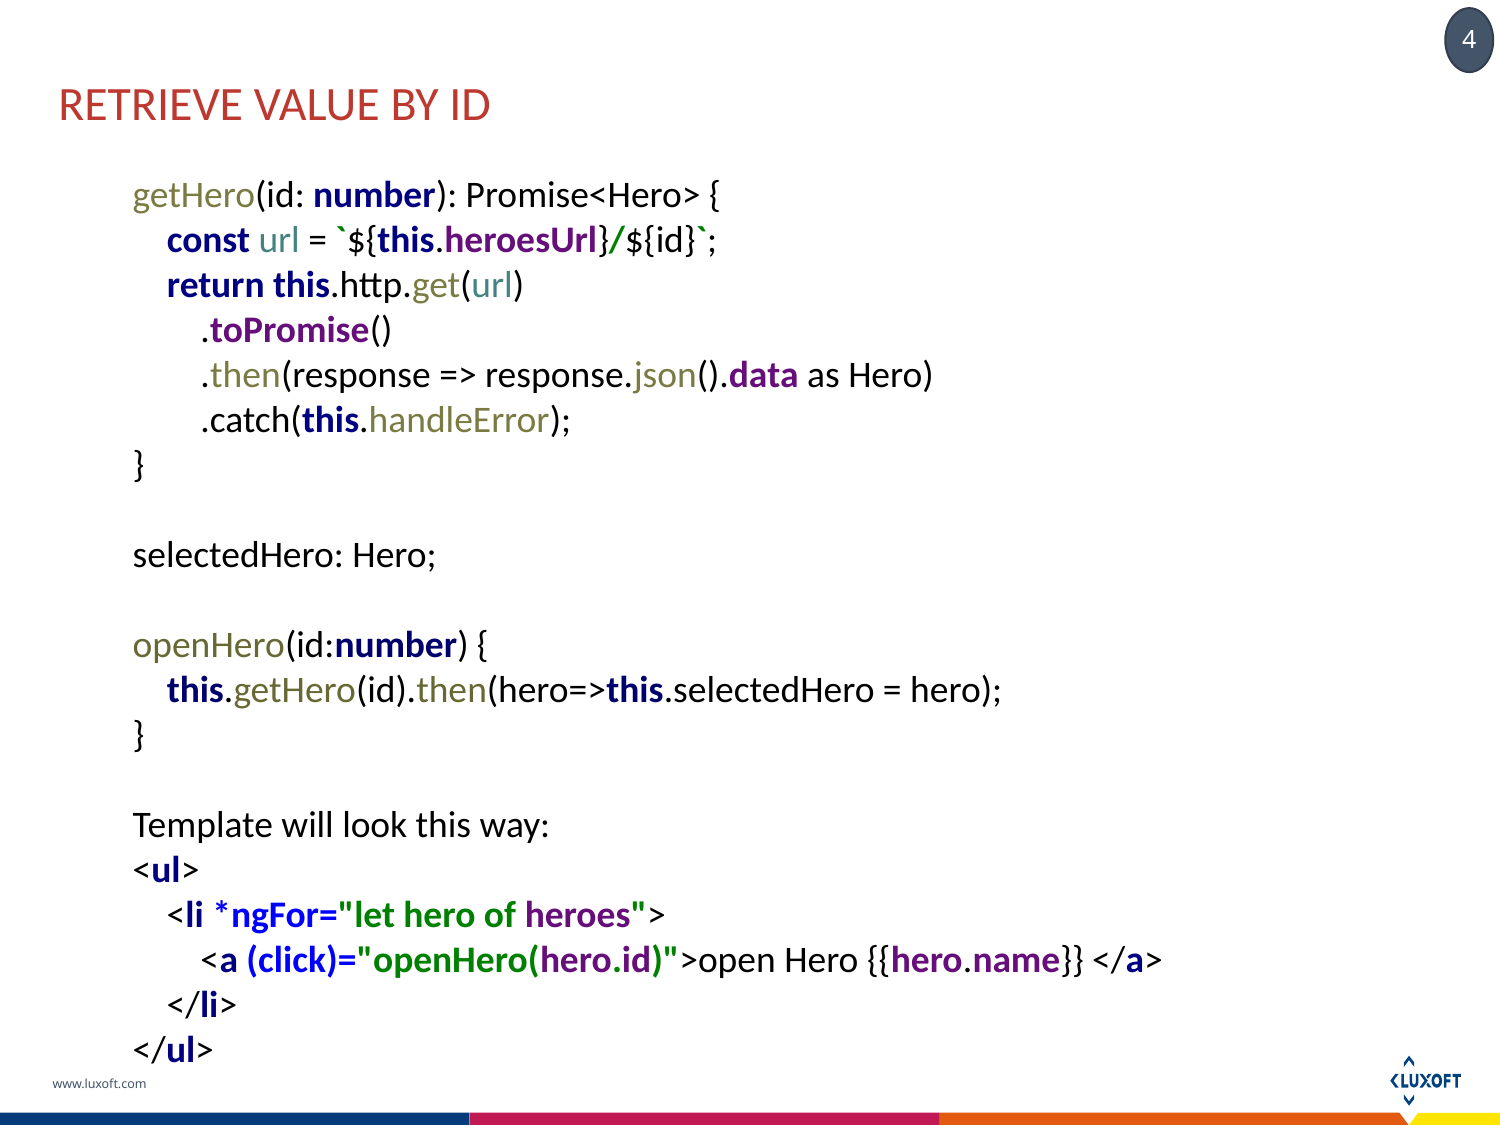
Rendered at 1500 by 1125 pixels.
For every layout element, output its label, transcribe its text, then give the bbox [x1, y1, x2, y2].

text_box getHero(id: number): Promise<Hero> { const url = `${this.heroesUrl}/${id}`; return this.http.get(url) .toPromise() .then(response => response.json().data as Hero) .catch(this.handleError); } selectedHero: Hero; openHero(id:number) { this.getHero(id).then(hero=>this.selectedHero = hero); } Template will look this way: <ul> <li *ngFor="let hero of heroes"> <a (click)="openHero(hero.id)">open Hero {{hero.name}} </a> </li> </ul> [117, 162, 1475, 1125]
title Retrieve value by id [47, 59, 1457, 143]
